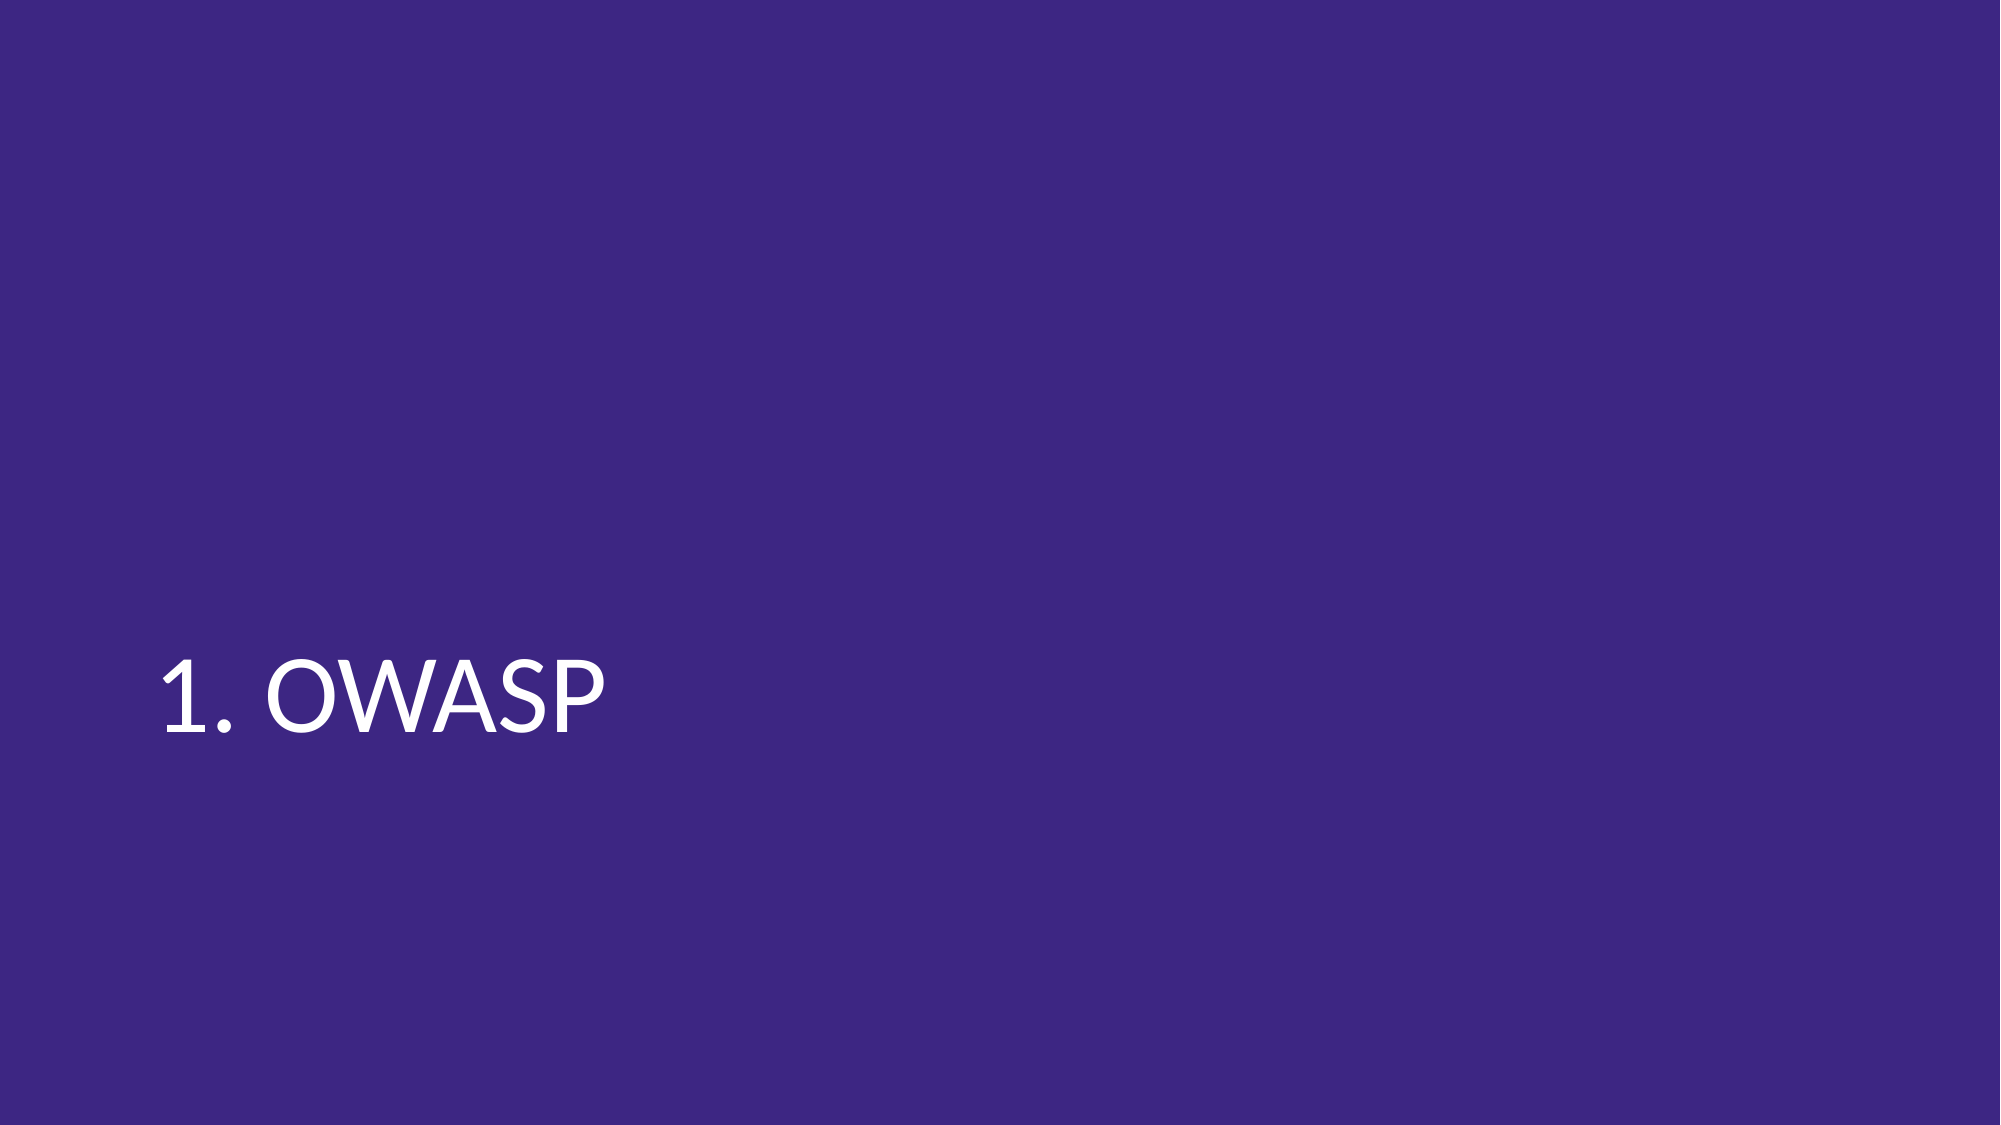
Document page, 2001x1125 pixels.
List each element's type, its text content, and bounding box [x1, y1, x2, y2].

list 1. OWASP [138, 293, 1864, 761]
